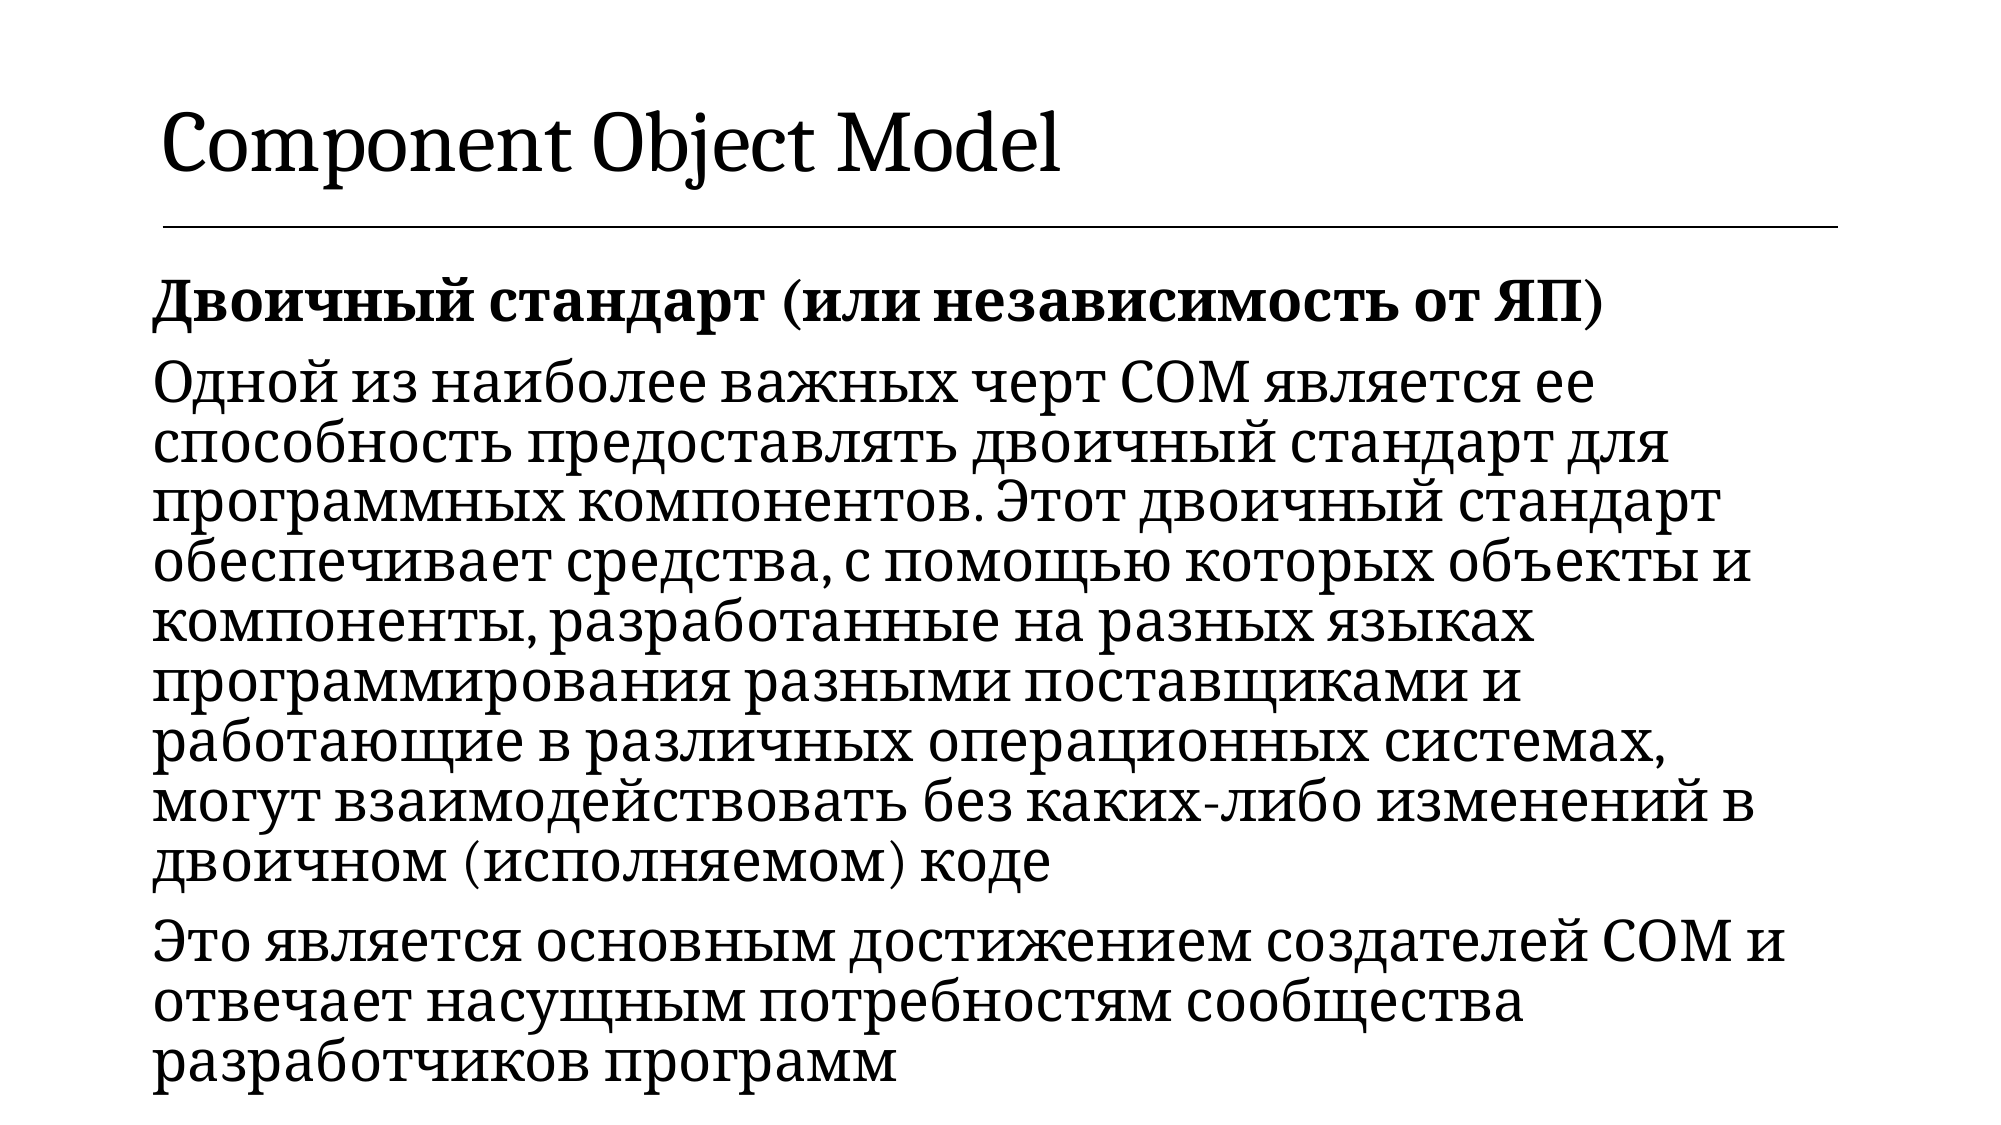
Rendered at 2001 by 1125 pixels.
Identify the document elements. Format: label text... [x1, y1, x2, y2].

list Двоичный стандарт (или независимость от ЯП) Одной из наиболее важных черт СОМ является ее способность предоставлять двоичный стандарт для программных компонентов. Этот двоичный стандарт обеспечивает средства, с помощью которых объекты и компоненты, разработанные на разных языках программирования разными поставщиками и работающие в различных операционных системах, могут взаимодействовать без каких-либо изменений в двоичном (исполняемом) коде Это является основным достижением создателей СОМ и отвечает насущным потребностям сообщества разработчиков программ [137, 266, 1838, 1107]
table_header Component Object Model [163, 60, 1838, 226]
